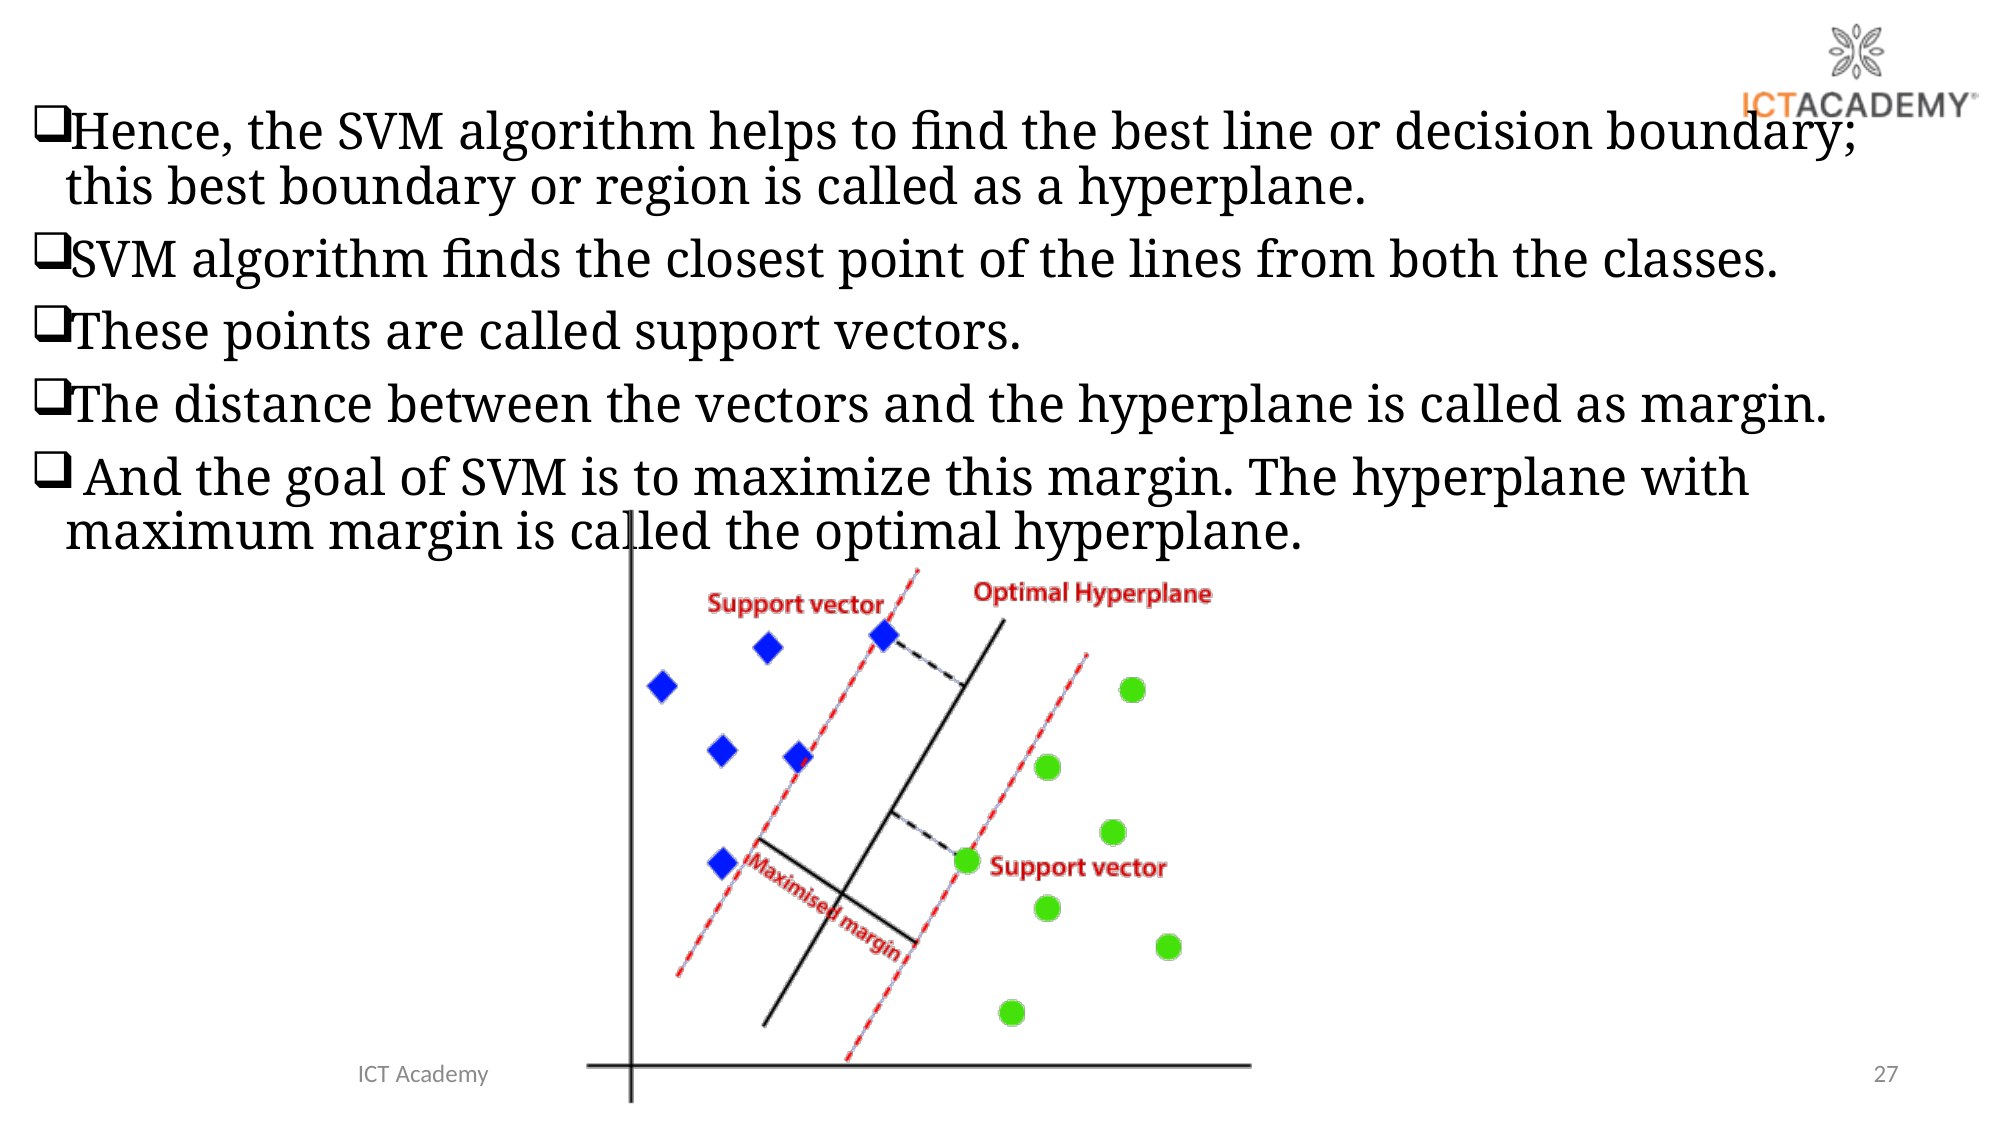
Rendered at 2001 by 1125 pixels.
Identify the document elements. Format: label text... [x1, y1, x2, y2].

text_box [882, 622, 904, 634]
picture [565, 501, 1316, 1111]
slide_number 27 [1464, 1042, 1915, 1103]
footer ICT Academy [85, 1042, 565, 1103]
list Hence, the SVM algorithm helps to find the best line or decision boundary; this best boundary or region is called as a hyperplane. SVM algorithm finds the closest point of the lines from both the classes. These points are called support vectors. The distance between the vectors and the hyperplane is called as margin. And the goal of SVM is to maximize this margin. The hyperplane with maximum margin is called the optimal hyperplane. [15, 98, 1954, 577]
picture [1743, 22, 1979, 120]
